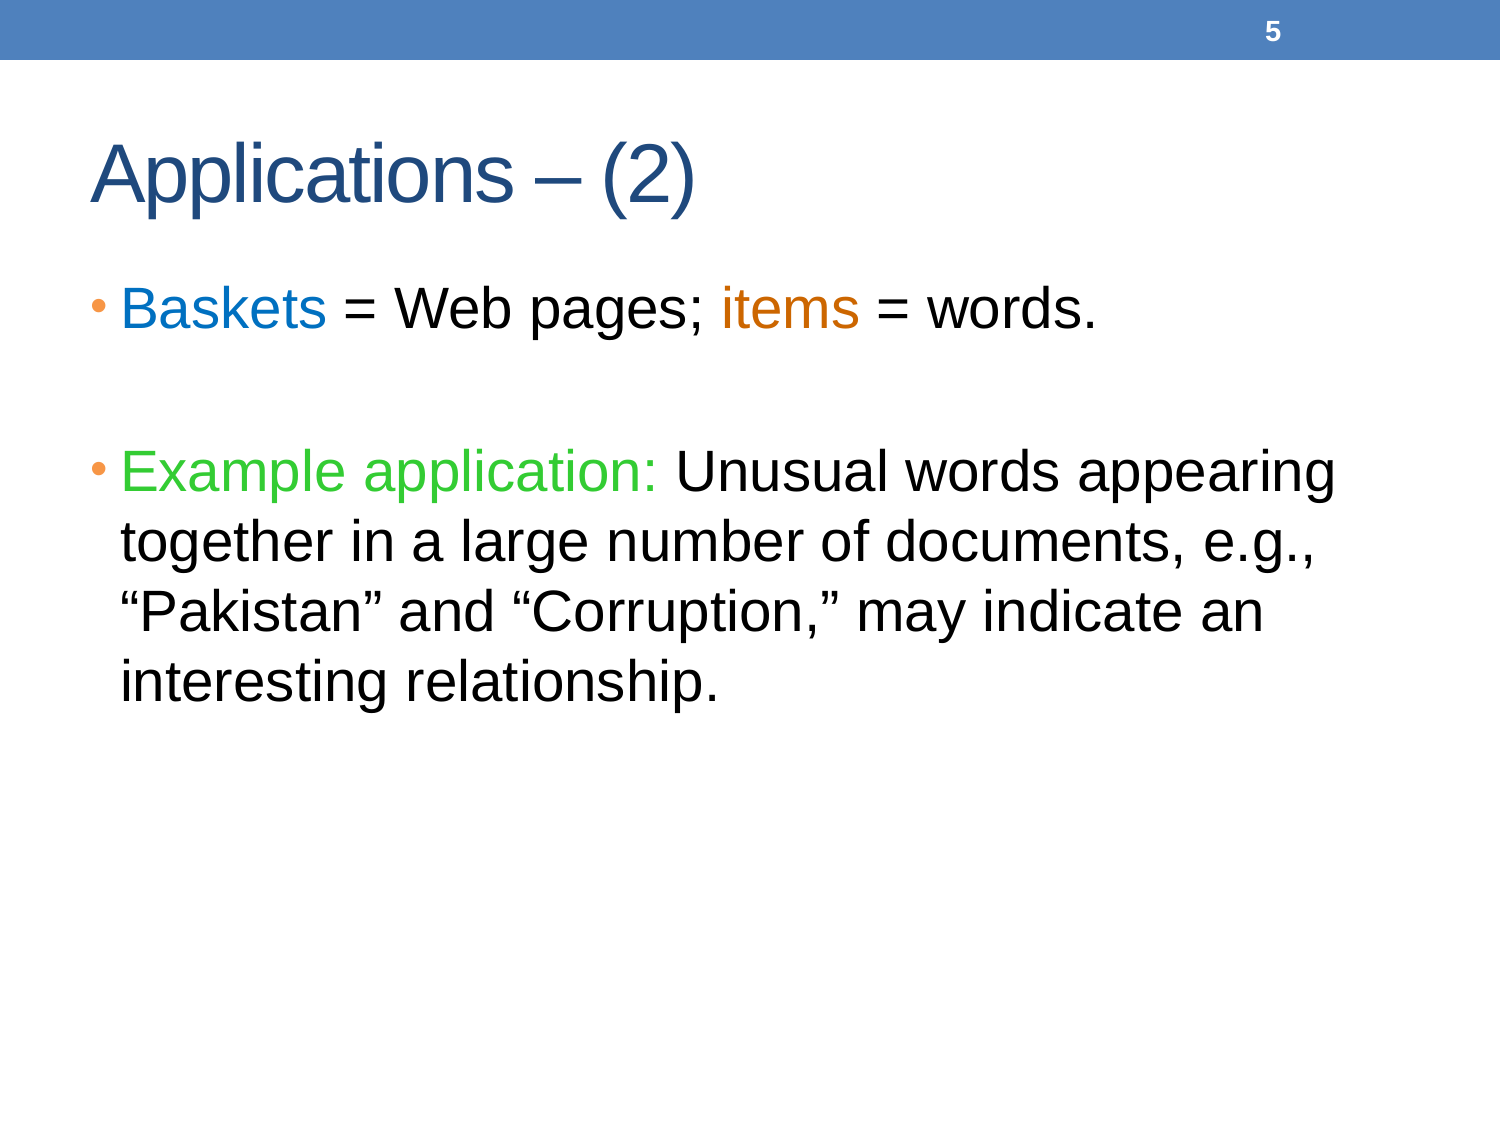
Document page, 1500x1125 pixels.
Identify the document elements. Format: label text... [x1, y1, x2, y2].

slide_number 5 [1250, 3, 1425, 57]
title Applications – (2) [75, 87, 1425, 250]
list Baskets = Web pages; items = words. Example application: Unusual words appearing together in a large number of documents, e.g., “Pakistan” and “Corruption,” may indicate an interesting relationship. [75, 262, 1425, 1063]
